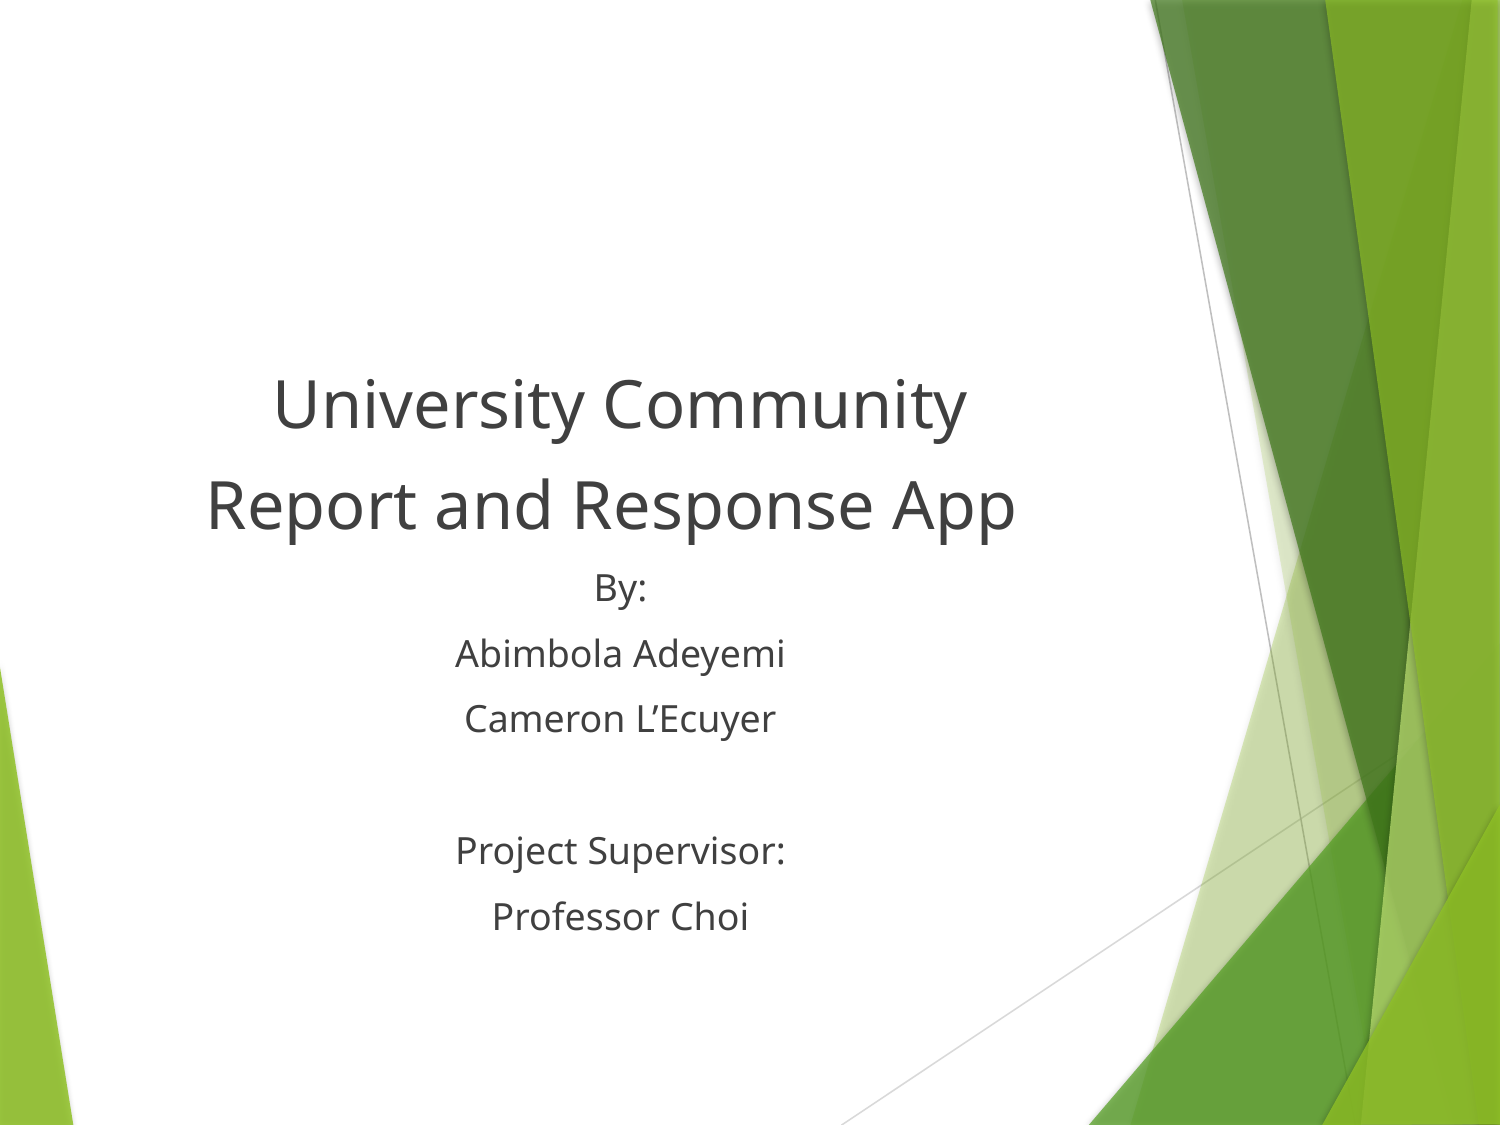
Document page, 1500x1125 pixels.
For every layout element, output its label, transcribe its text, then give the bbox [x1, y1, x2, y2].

list University Community Report and Response App By: Abimbola Adeyemi Cameron L’Ecuyer Project Supervisor: Professor Choi [99, 354, 1142, 992]
